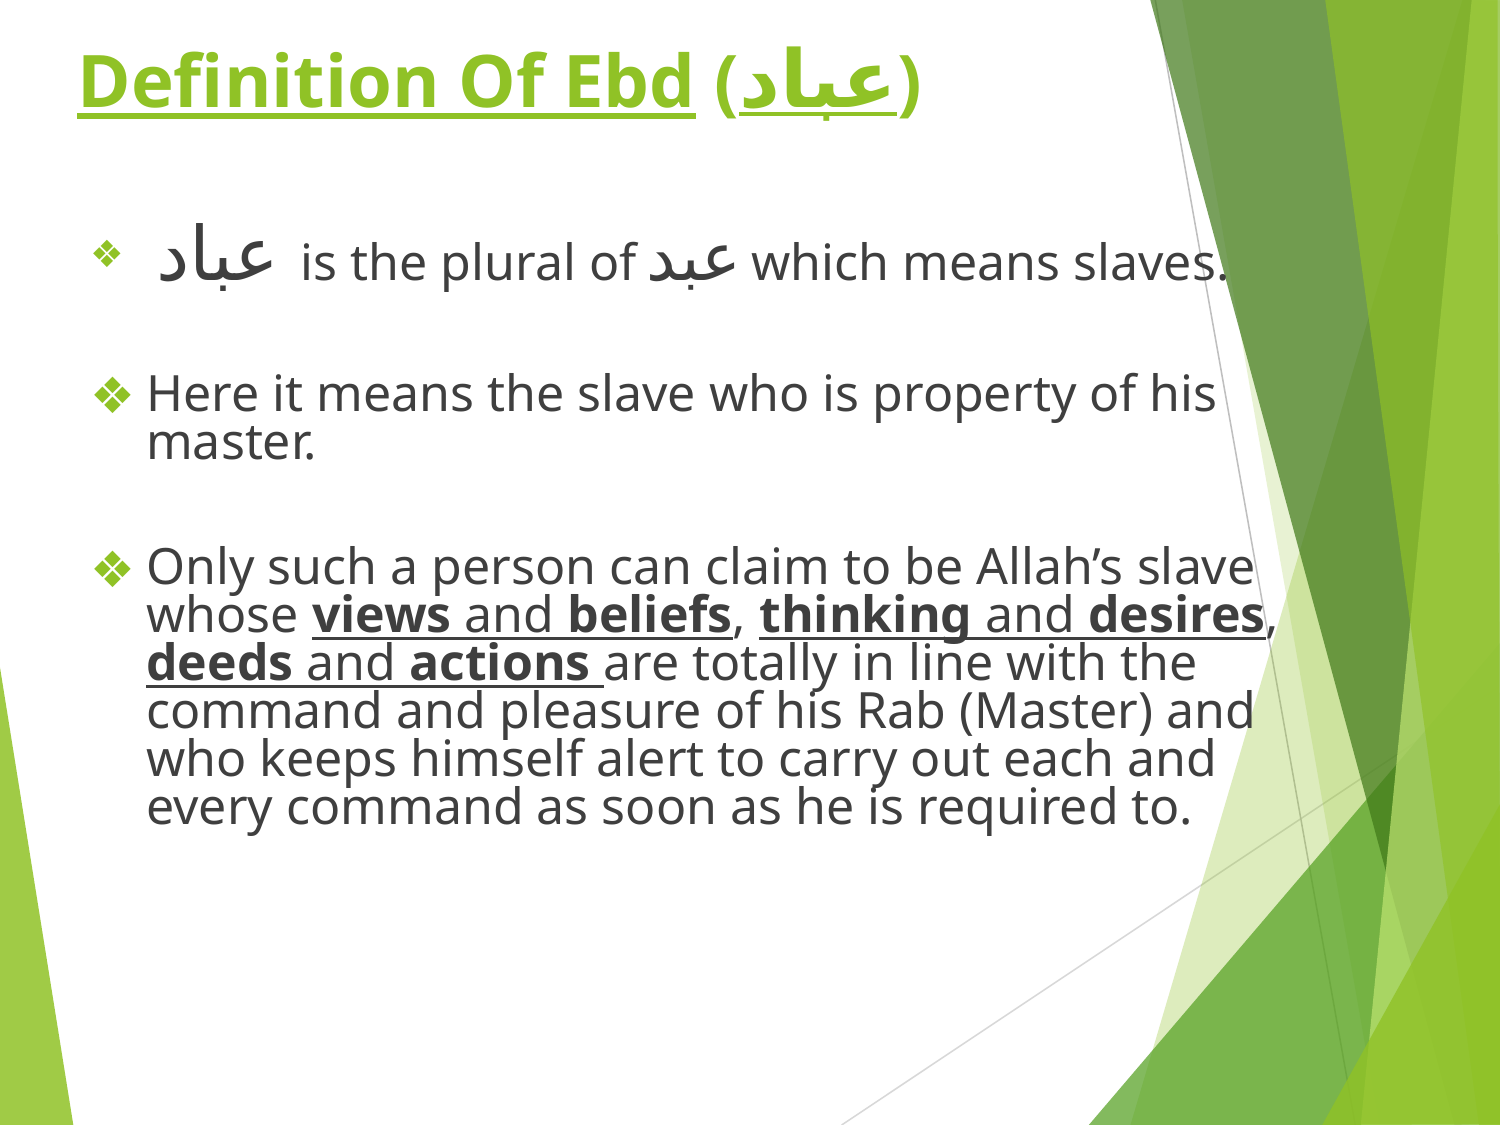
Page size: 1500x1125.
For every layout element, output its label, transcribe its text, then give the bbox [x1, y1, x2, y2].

list عباد is the plural of عبد which means slaves. Here it means the slave who is property of his master. Only such a person can claim to be Allah’s slave whose views and beliefs, thinking and desires, deeds and actions are totally in line with the command and pleasure of his Rab (Master) and who keeps himself alert to carry out each and every command as soon as he is required to. [75, 149, 1325, 1038]
title Definition Of Ebd (عباد) [62, 20, 938, 150]
